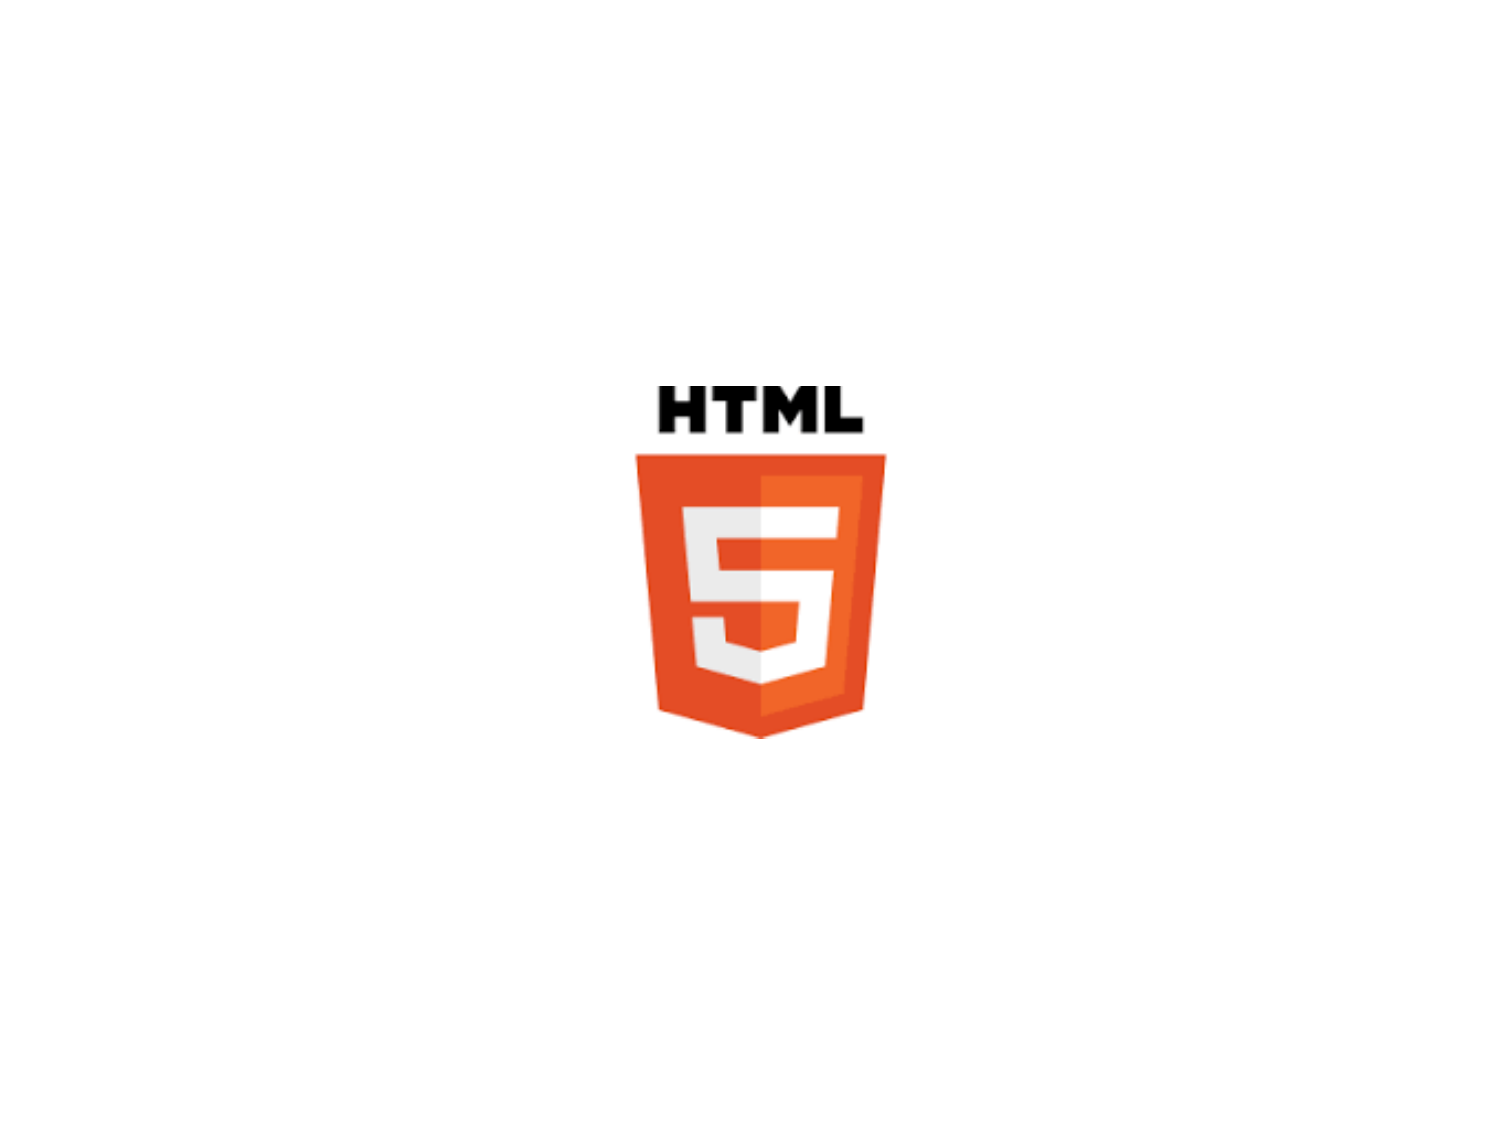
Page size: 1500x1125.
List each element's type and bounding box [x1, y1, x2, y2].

picture [585, 386, 938, 739]
